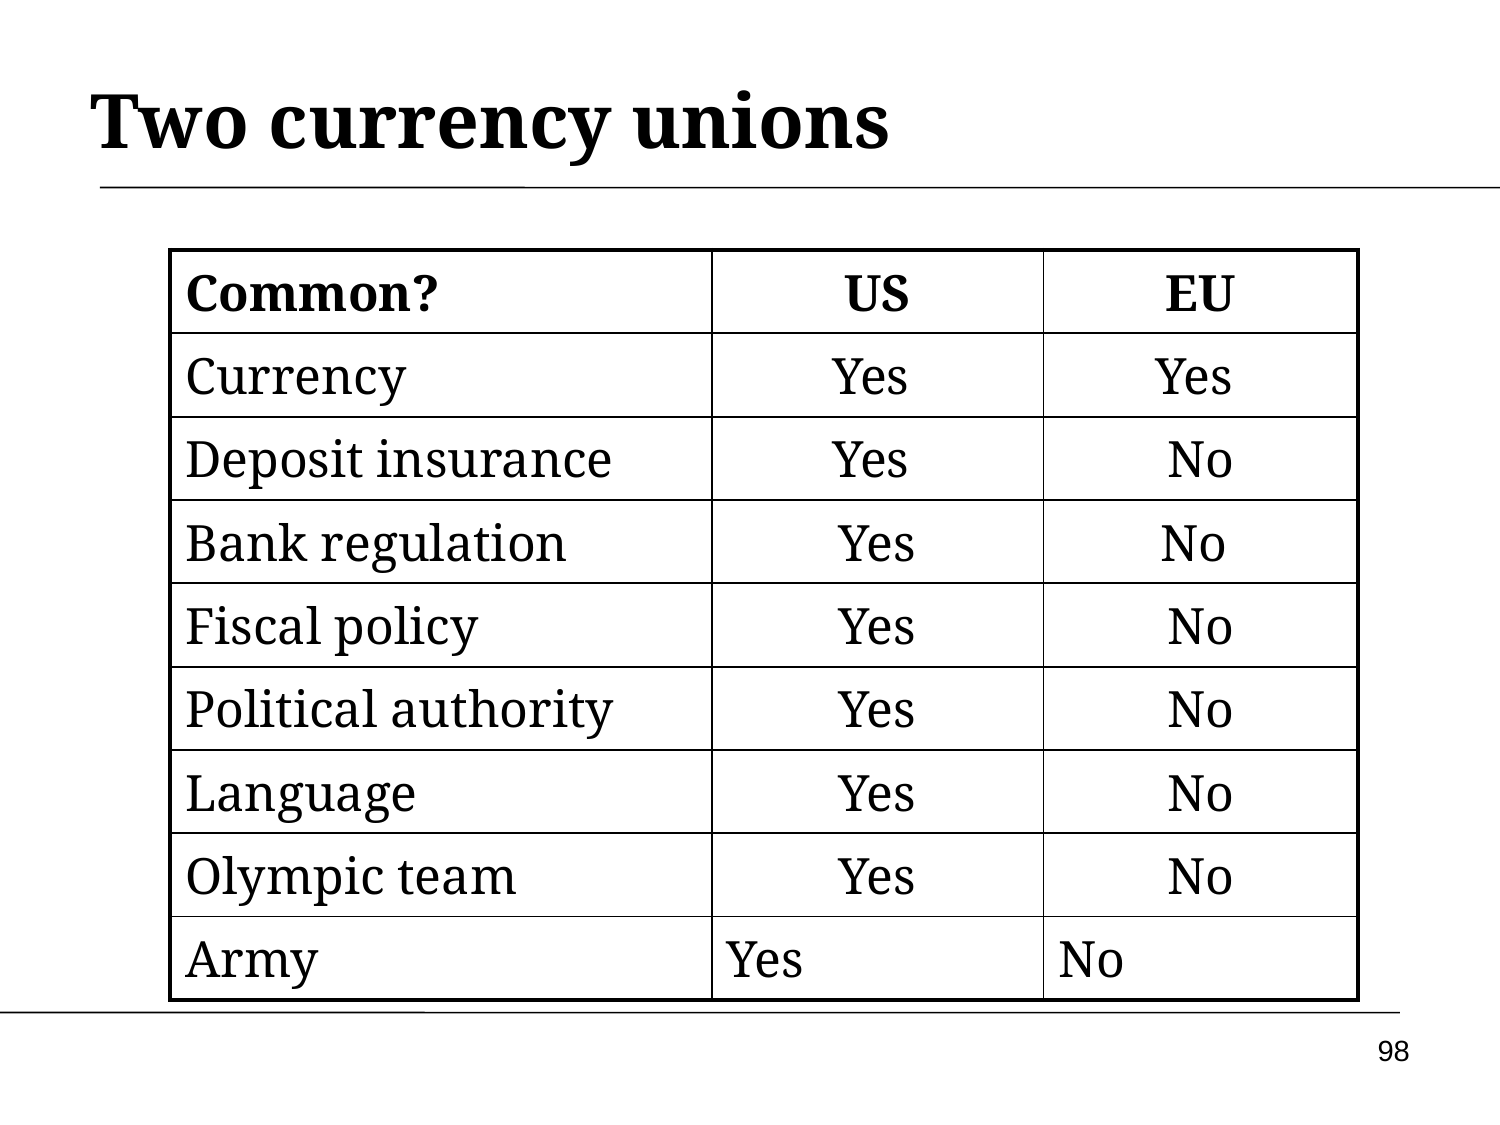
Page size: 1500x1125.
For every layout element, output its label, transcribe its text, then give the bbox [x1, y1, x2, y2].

table_cell Army [172, 917, 711, 998]
table_cell Olympic team [172, 834, 711, 916]
table_cell No [1044, 501, 1356, 582]
table_cell Yes [713, 668, 1043, 749]
table_cell Currency [172, 334, 711, 416]
table_cell No [1044, 418, 1356, 499]
table_cell Language [172, 751, 711, 832]
table_cell Yes [713, 501, 1043, 582]
title Two currency unions [74, 49, 1426, 188]
table_cell No [1044, 668, 1356, 749]
table_cell Political authority [172, 668, 711, 749]
table_cell Yes [713, 917, 1043, 998]
table_header US [713, 252, 1043, 332]
table_cell Deposit insurance [172, 418, 711, 499]
table_cell Bank regulation [172, 501, 711, 582]
table_cell No [1044, 584, 1356, 666]
table_header Common? [172, 252, 711, 332]
table_cell Yes [1044, 334, 1356, 416]
table_cell Yes [713, 834, 1043, 916]
table_cell Yes [713, 334, 1043, 416]
table_cell Yes [713, 418, 1043, 499]
table_cell Fiscal policy [172, 584, 711, 666]
table_cell Yes [713, 584, 1043, 666]
table_cell No [1044, 917, 1356, 998]
table_cell Yes [713, 751, 1043, 832]
table_cell No [1044, 751, 1356, 832]
slide_number 98 [1074, 1024, 1426, 1103]
table_header EU [1044, 252, 1356, 332]
table_cell No [1044, 834, 1356, 916]
